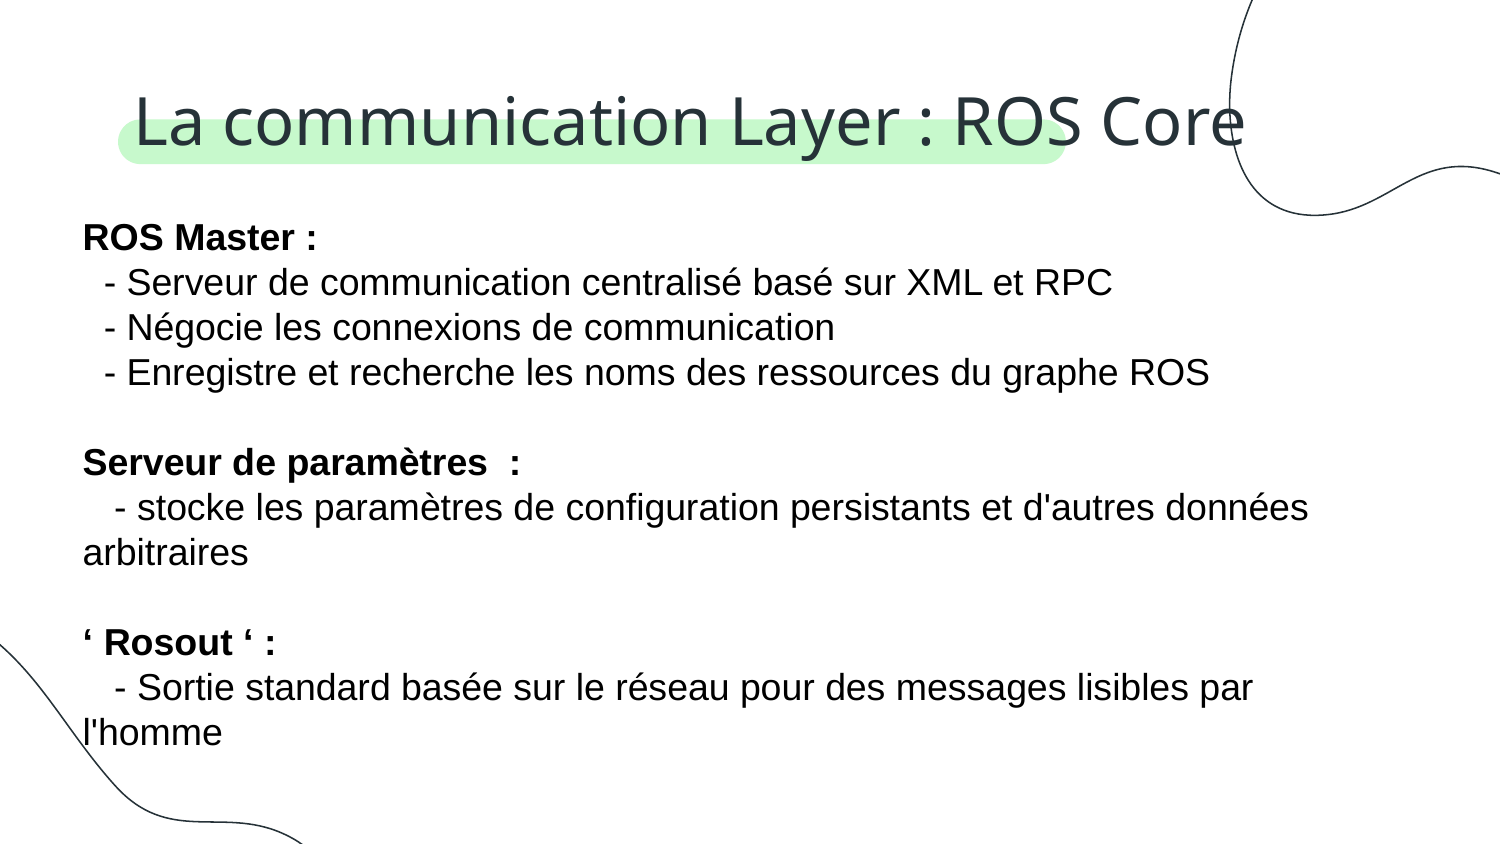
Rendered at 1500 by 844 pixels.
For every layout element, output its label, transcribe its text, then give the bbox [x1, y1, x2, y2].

text_box ROS Master : - Serveur de communication centralisé basé sur XML et RPC - Négocie les connexions de communication - Enregistre et recherche les noms des ressources du graphe ROS Serveur de paramètres : - stocke les paramètres de configuration persistants et d'autres données arbitraires ‘ Rosout ‘ : - Sortie standard basée sur le réseau pour des messages lisibles par l'homme [67, 205, 1358, 761]
title La communication Layer : ROS Core [118, 63, 1382, 165]
